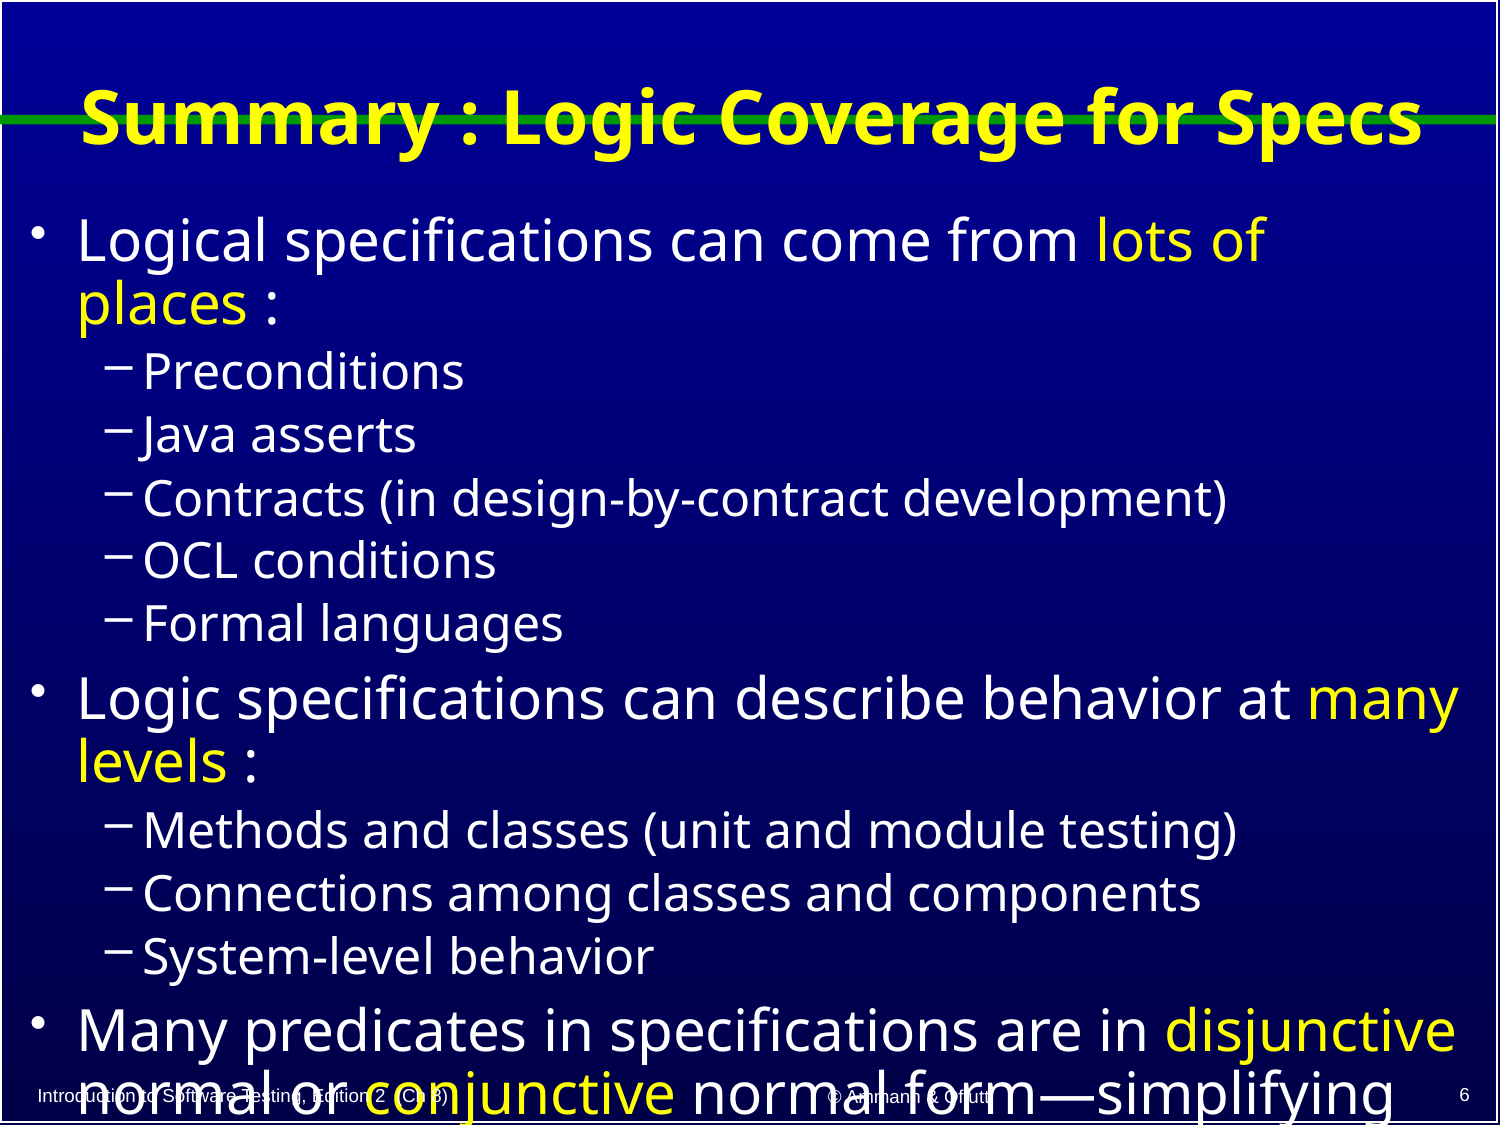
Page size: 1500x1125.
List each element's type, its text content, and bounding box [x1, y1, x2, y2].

list Logical specifications can come from lots of places : Preconditions Java asserts Contracts (in design-by-contract development) OCL conditions Formal languages Logic specifications can describe behavior at many levels : Methods and classes (unit and module testing) Connections among classes and components System-level behavior Many predicates in specifications are in disjunctive normal or conjunctive normal form—simplifying the computations [14, 203, 1486, 1072]
slide_number 6 [1172, 1072, 1486, 1116]
title Summary : Logic Coverage for Specs [25, 15, 1480, 203]
footer © Ammann & Offutt [670, 1075, 1147, 1117]
slide_number Introduction to Software Testing, Edition 2 (Ch 8) [21, 1075, 644, 1115]
